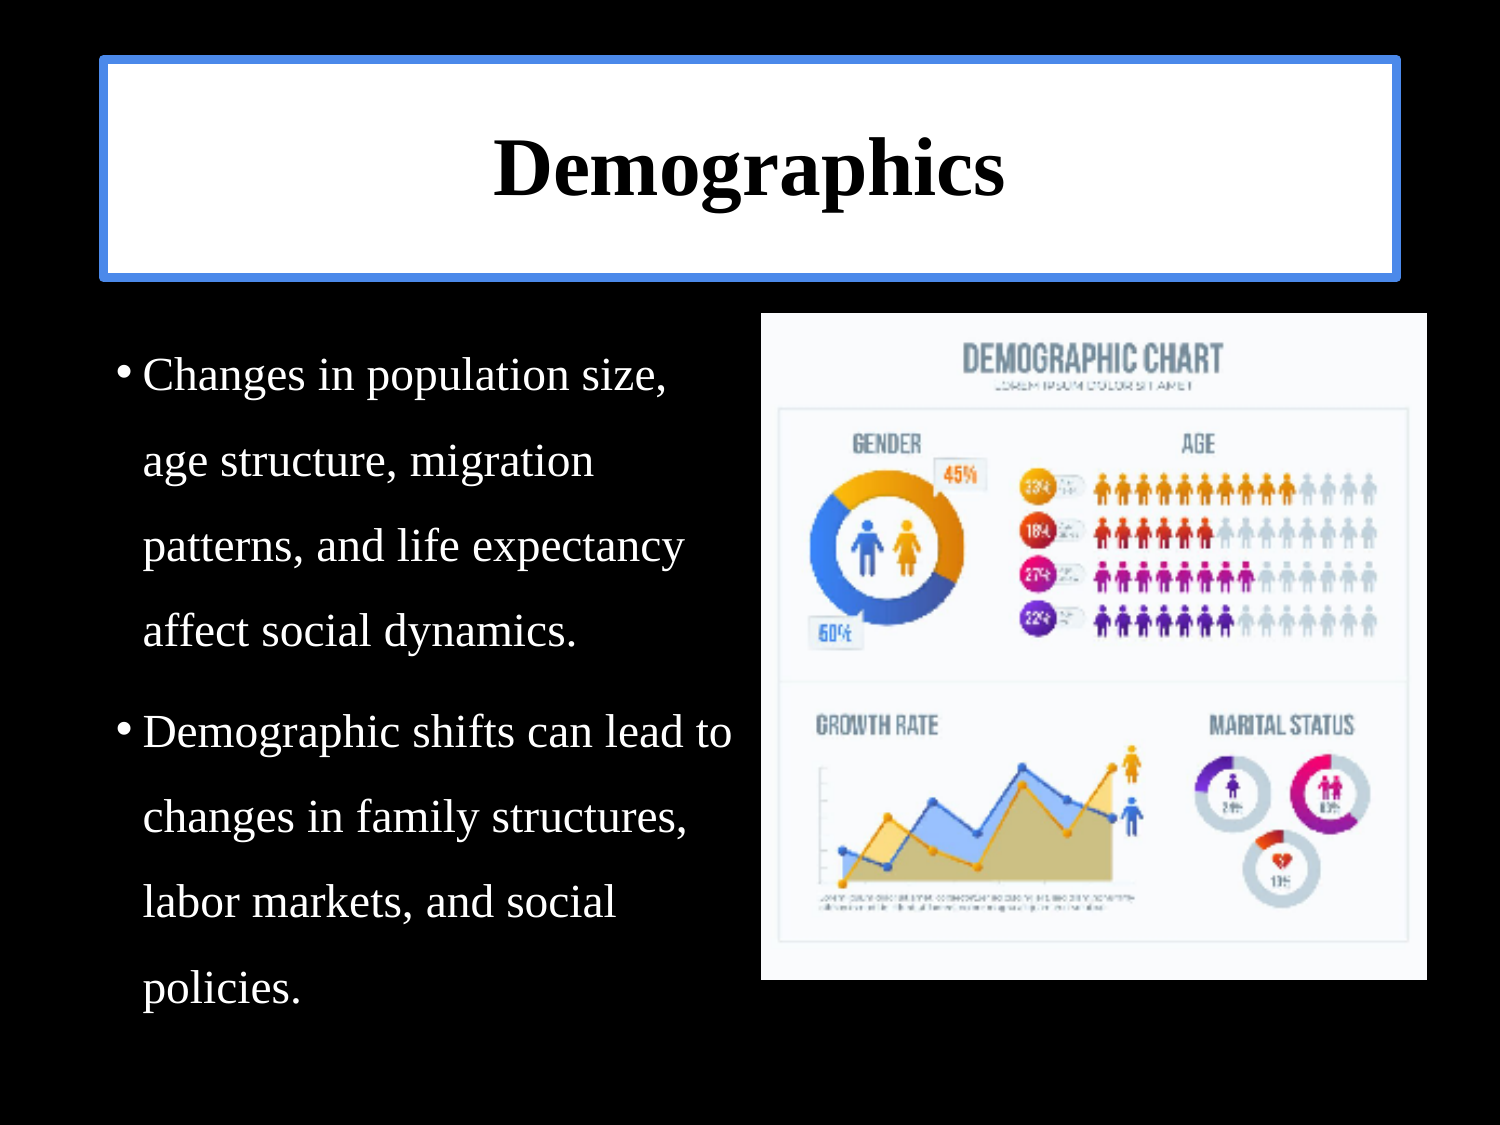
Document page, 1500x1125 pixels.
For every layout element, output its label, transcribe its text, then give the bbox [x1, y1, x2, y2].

list Changes in population size, age structure, migration patterns, and life expectancy affect social dynamics. Demographic shifts can lead to changes in family structures, labor markets, and social policies. [100, 307, 758, 1021]
title Demographics [99, 55, 1401, 282]
picture [760, 313, 1428, 980]
